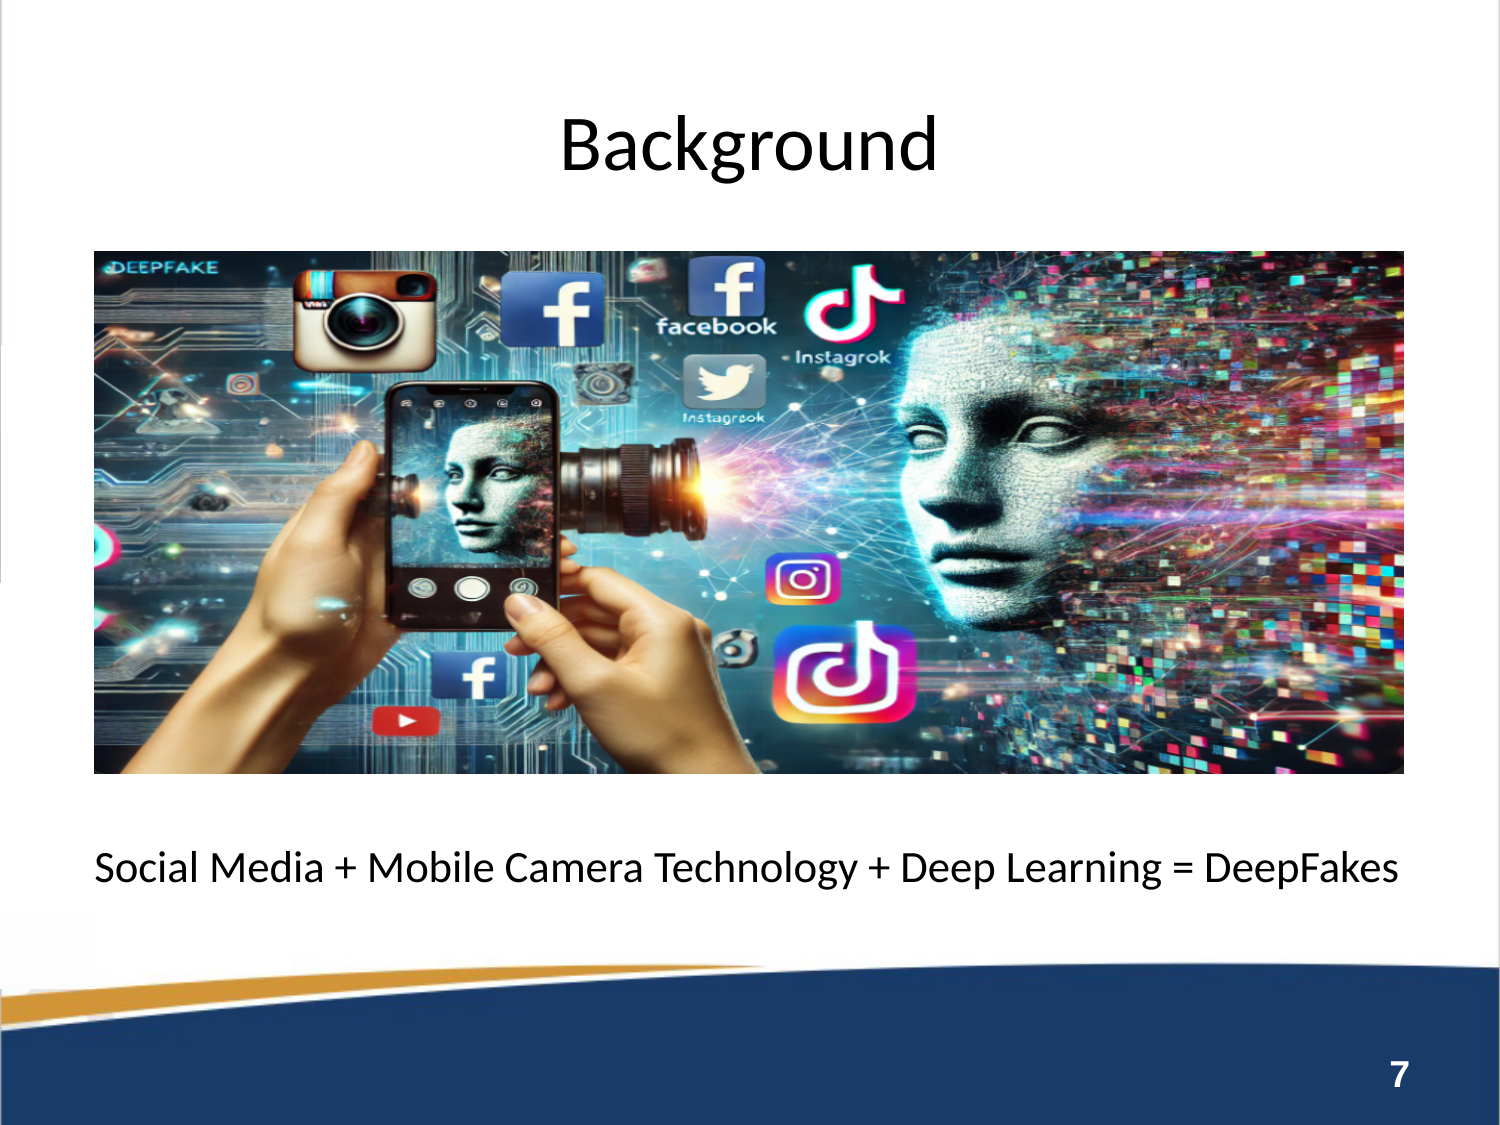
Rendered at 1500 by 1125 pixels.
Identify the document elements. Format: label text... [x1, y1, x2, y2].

list Social Media + Mobile Camera Technology + Deep Learning = DeepFakes [296, 803, 1436, 947]
picture [0, 0, 1500, 1125]
title Background [75, 45, 1425, 233]
slide_number 7 [1074, 1042, 1425, 1103]
